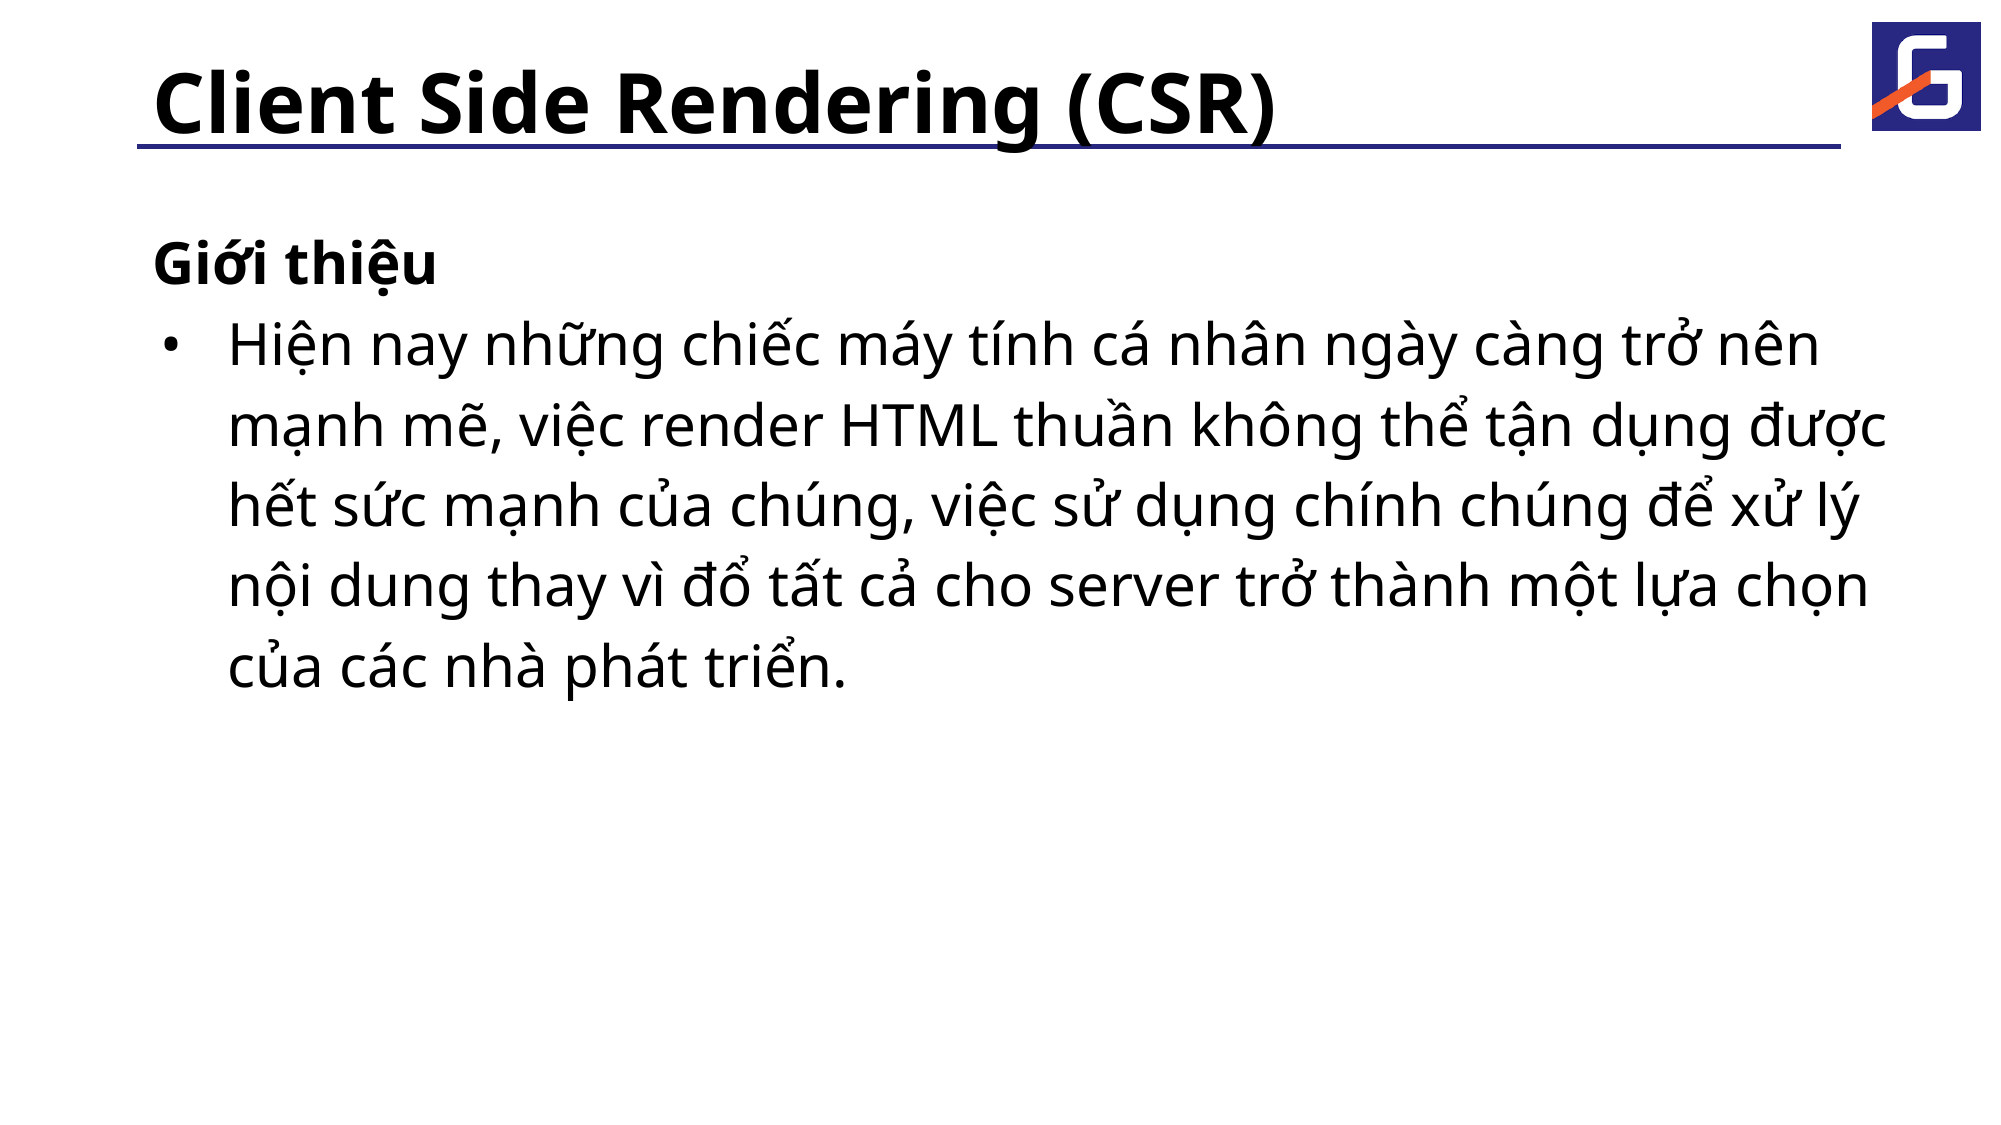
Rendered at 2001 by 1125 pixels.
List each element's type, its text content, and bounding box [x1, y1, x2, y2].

title Client Side Rendering (CSR) [137, 26, 1868, 160]
picture [1872, 22, 1981, 131]
list Giới thiệu Hiện nay những chiếc máy tính cá nhân ngày càng trở nên mạnh mẽ, việc render HTML thuần không thể tận dụng được hết sức mạnh của chúng, việc sử dụng chính chúng để xử lý nội dung thay vì đổ tất cả cho server trở thành một lựa chọn của các nhà phát triển. [137, 226, 1927, 975]
